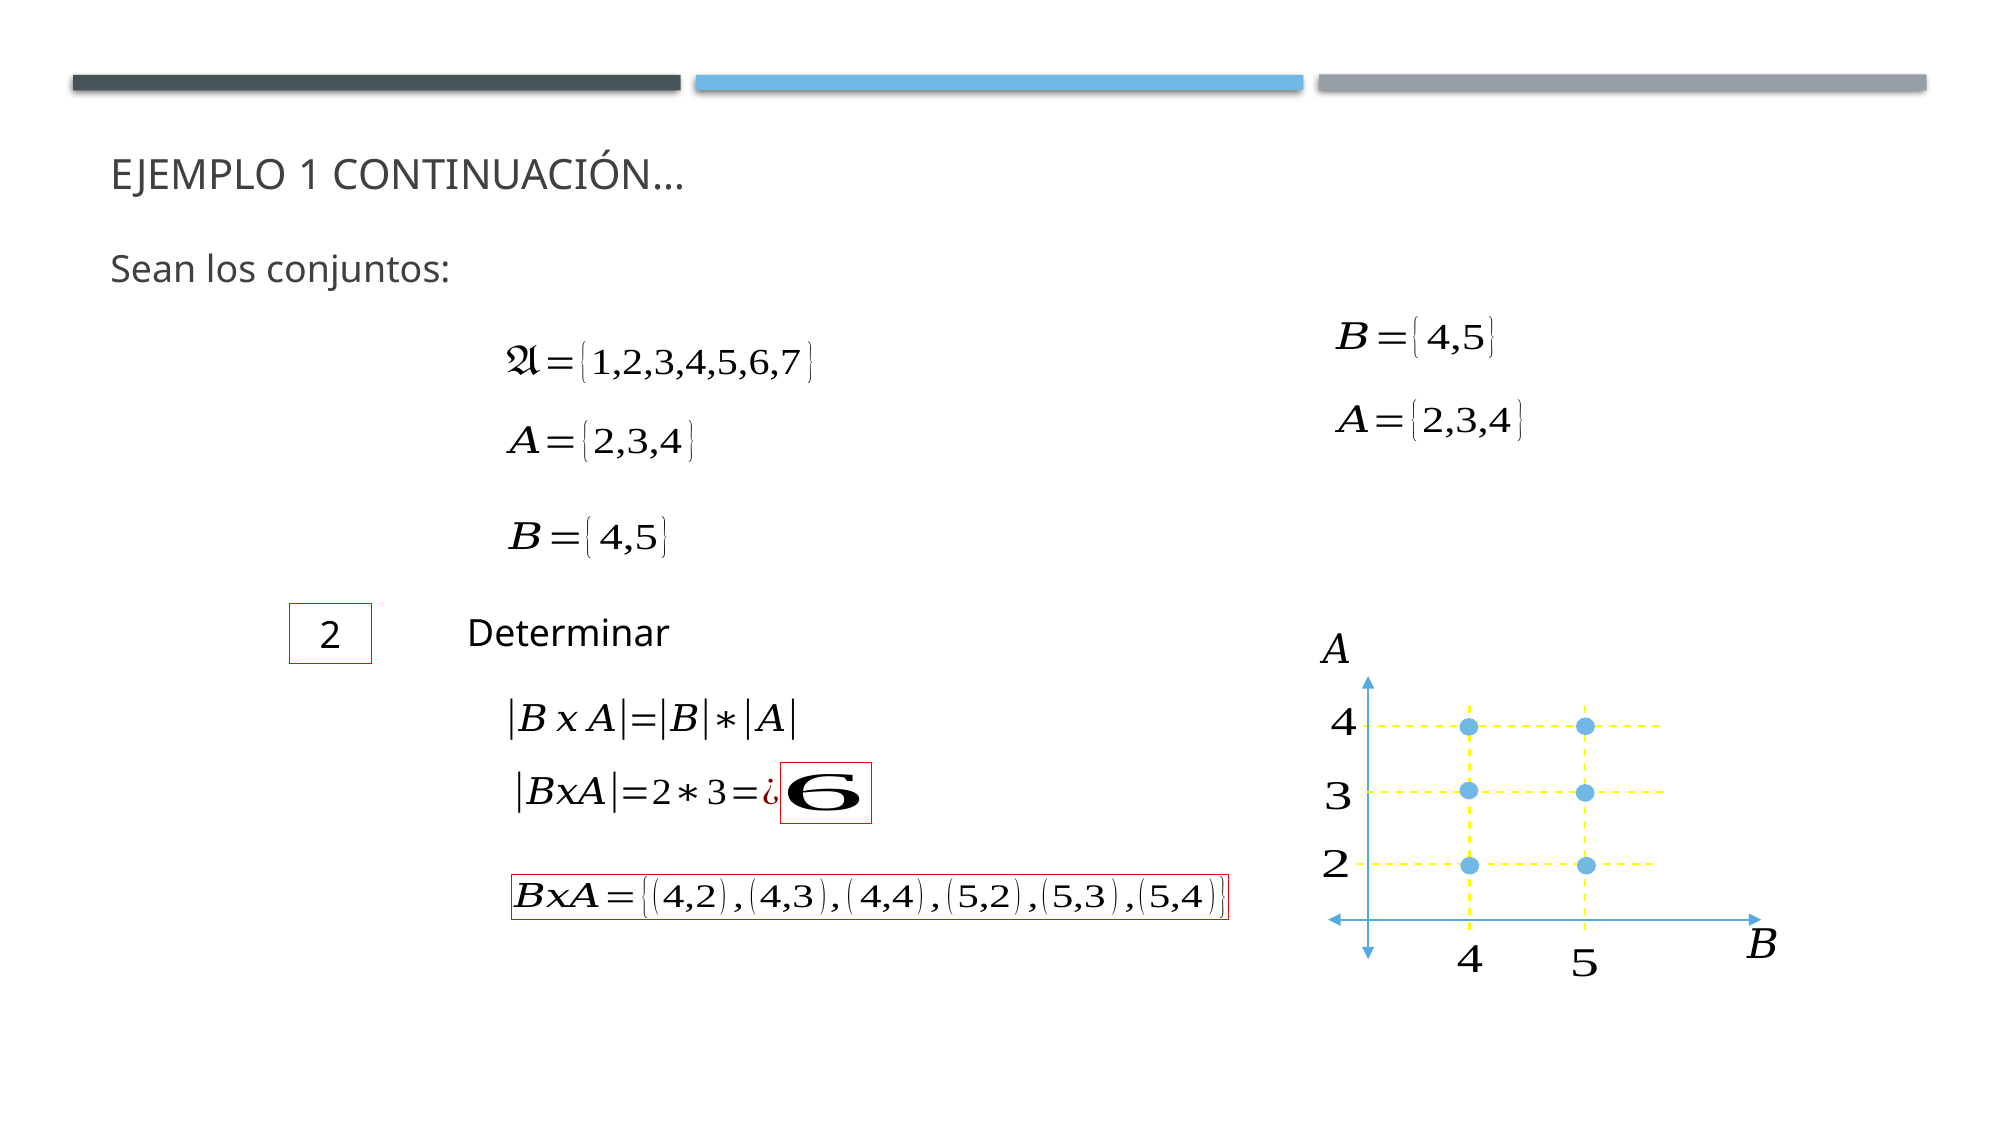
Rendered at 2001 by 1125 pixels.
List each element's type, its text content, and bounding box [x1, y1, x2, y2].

text_box 2 [289, 603, 372, 664]
title Ejemplo 1 continuación… [95, 115, 1905, 206]
list Sean los conjuntos: [95, 233, 1905, 315]
